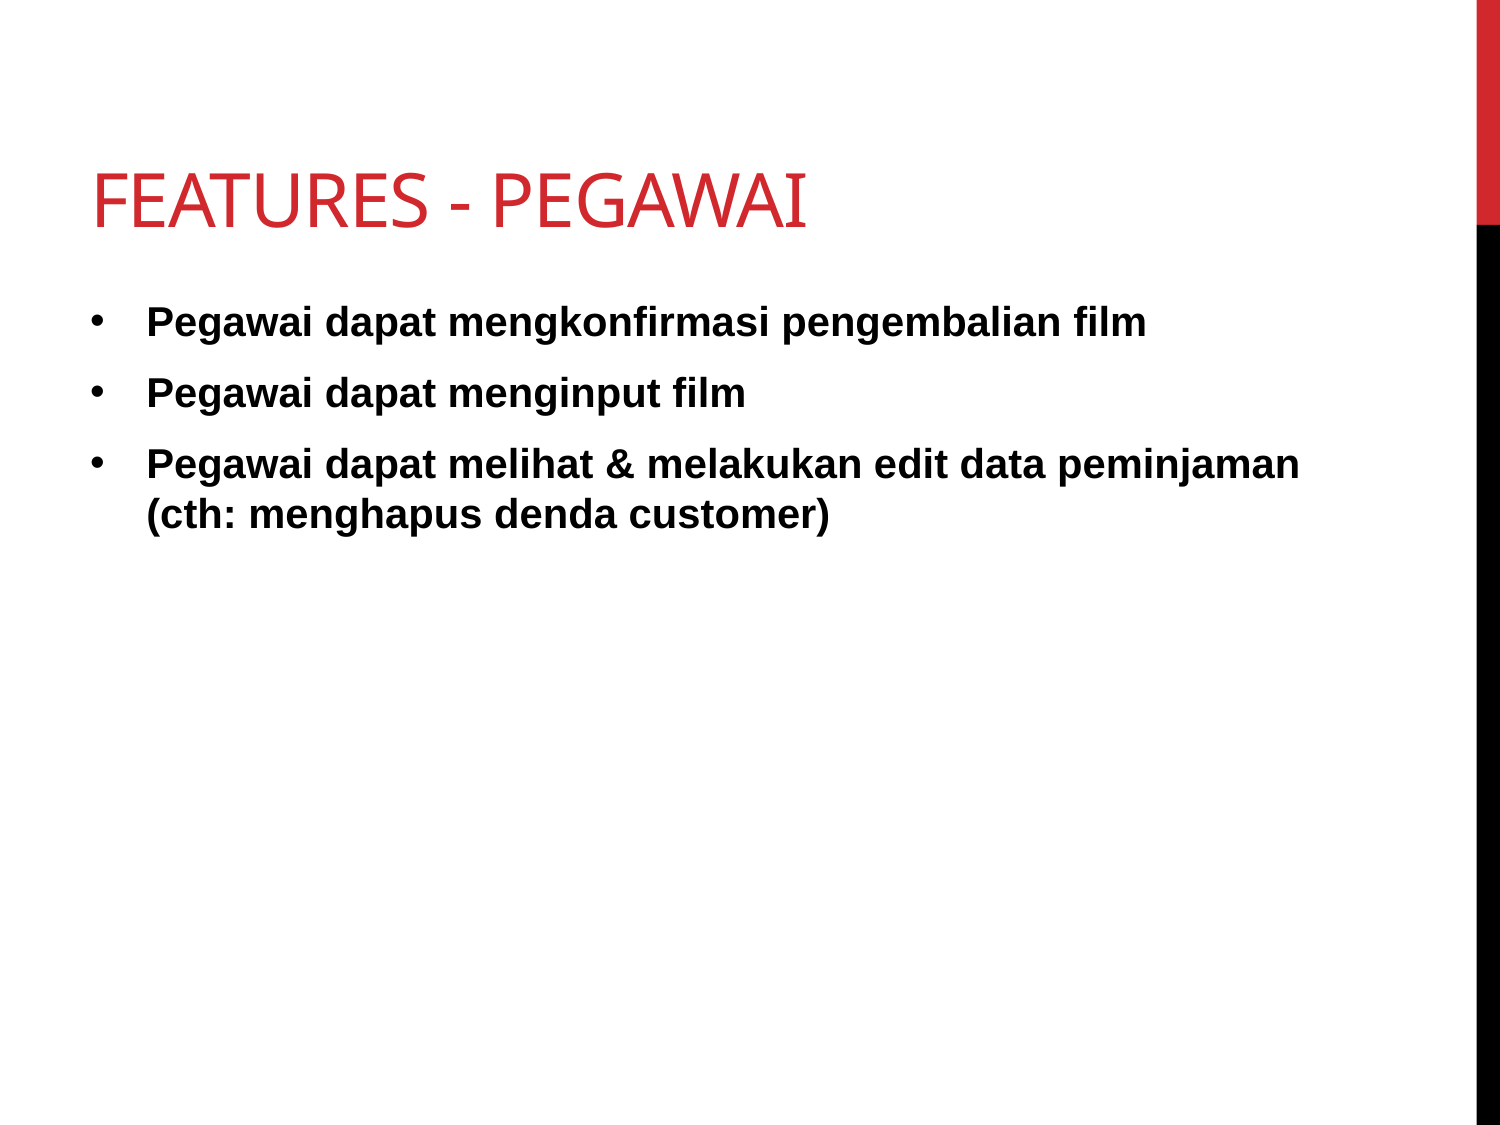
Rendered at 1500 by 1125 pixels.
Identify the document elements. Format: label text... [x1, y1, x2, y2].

title Features - Pegawai [75, 25, 1025, 250]
list Pegawai dapat mengkonfirmasi pengembalian film Pegawai dapat menginput film Pegawai dapat melihat & melakukan edit data peminjaman (cth: menghapus denda customer) [75, 287, 1325, 1005]
